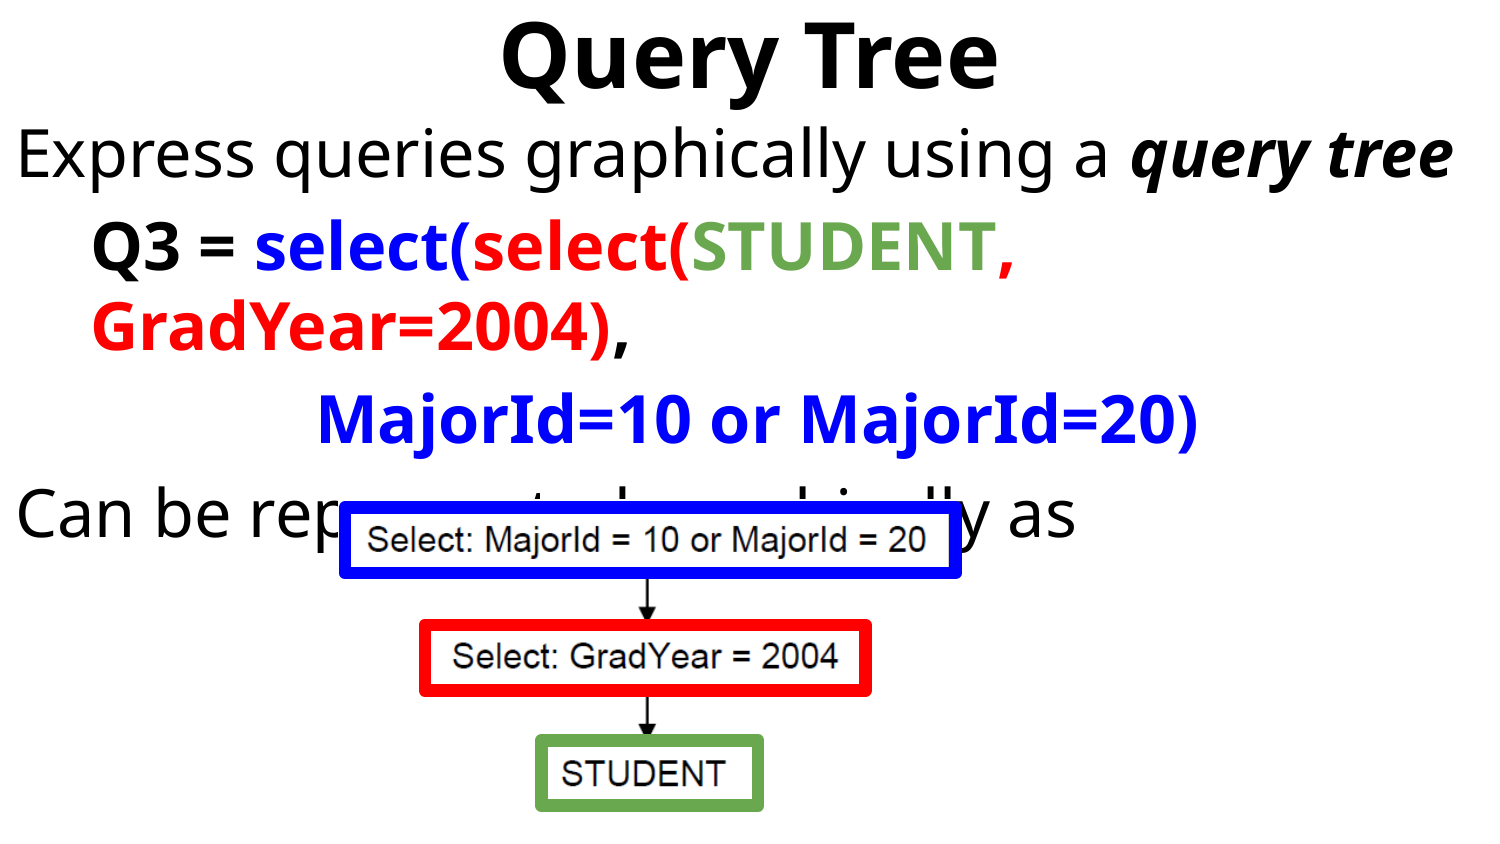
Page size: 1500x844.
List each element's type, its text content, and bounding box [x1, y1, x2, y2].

picture [337, 499, 957, 811]
list Express queries graphically using a query tree Q3 = select(select(STUDENT, GradYear=2004), MajorId=10 or MajorId=20) Can be represented graphically as [0, 103, 1500, 844]
title Query Tree [0, 0, 1500, 103]
